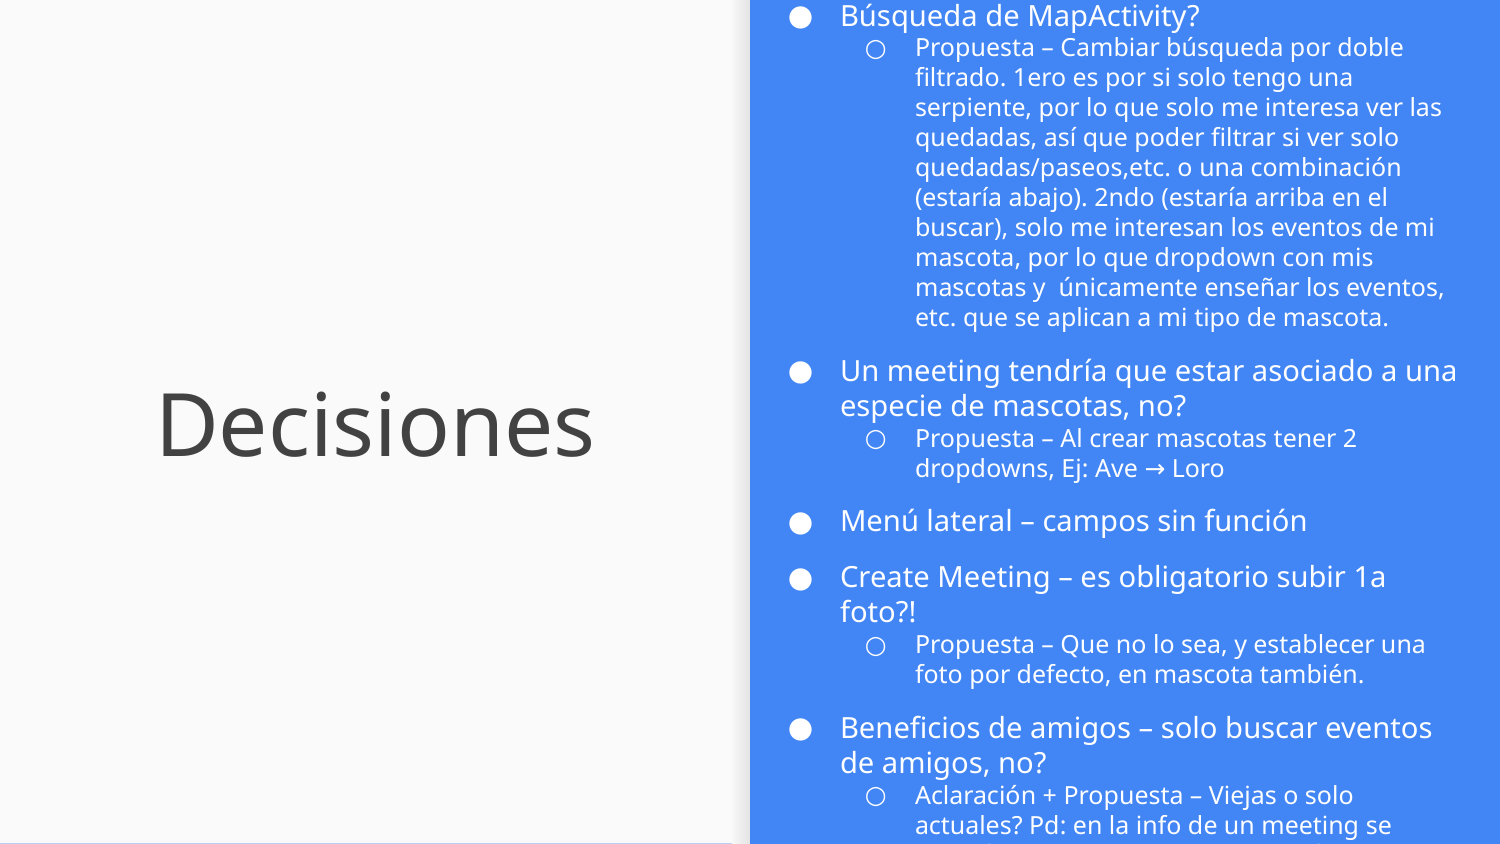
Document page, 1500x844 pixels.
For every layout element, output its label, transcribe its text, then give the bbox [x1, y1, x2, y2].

list Búsqueda de MapActivity? Propuesta – Cambiar búsqueda por doble filtrado. 1ero es por si solo tengo una serpiente, por lo que solo me interesa ver las quedadas, así que poder filtrar si ver solo quedadas/paseos,etc. o una combinación (estaría abajo). 2ndo (estaría arriba en el buscar), solo me interesan los eventos de mi mascota, por lo que dropdown con mis mascotas y únicamente enseñar los eventos, etc. que se aplican a mi tipo de mascota. Un meeting tendría que estar asociado a una especie de mascotas, no? Propuesta – Al crear mascotas tener 2 dropdowns, Ej: Ave → Loro Menú lateral – campos sin función Create Meeting – es obligatorio subir 1a foto?! Propuesta – Que no lo sea, y establecer una foto por defecto, en mascota también. Beneficios de amigos – solo buscar eventos de amigos, no? Aclaración + Propuesta – Viejas o solo actuales? Pd: en la info de un meeting se debería poder ver si un amigo está apuntado. [750, 24, 1483, 842]
title Decisiones [43, 281, 708, 562]
